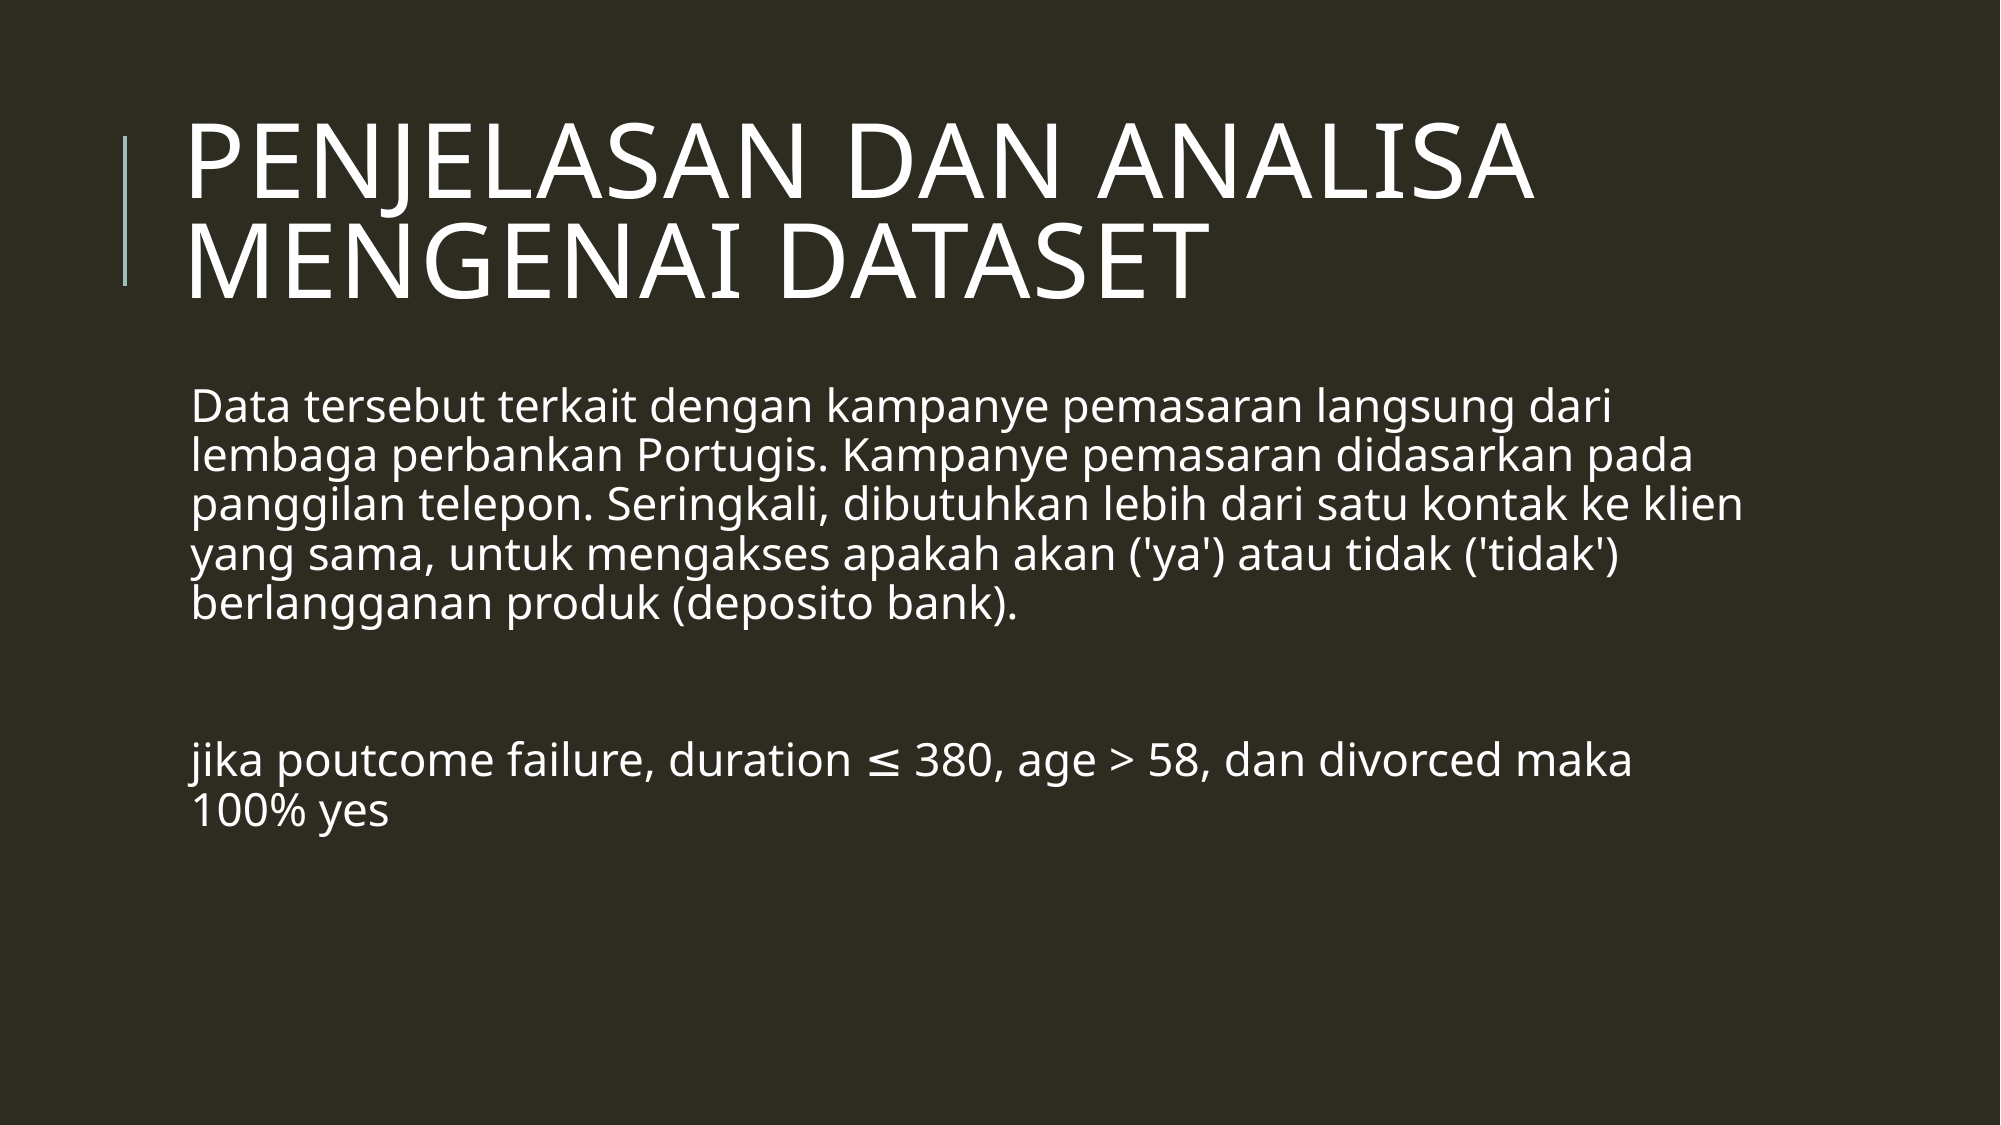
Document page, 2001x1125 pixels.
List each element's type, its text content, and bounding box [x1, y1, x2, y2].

list Data tersebut terkait dengan kampanye pemasaran langsung dari lembaga perbankan Portugis. Kampanye pemasaran didasarkan pada panggilan telepon. Seringkali, dibutuhkan lebih dari satu kontak ke klien yang sama, untuk mengakses apakah akan ('ya') atau tidak ('tidak') berlangganan produk (deposito bank). jika poutcome failure, duration ≤ 380, age > 58, dan divorced maka 100% yes [168, 375, 1763, 1035]
title Penjelasan dan analisa mengenai dataset [168, 96, 1763, 342]
